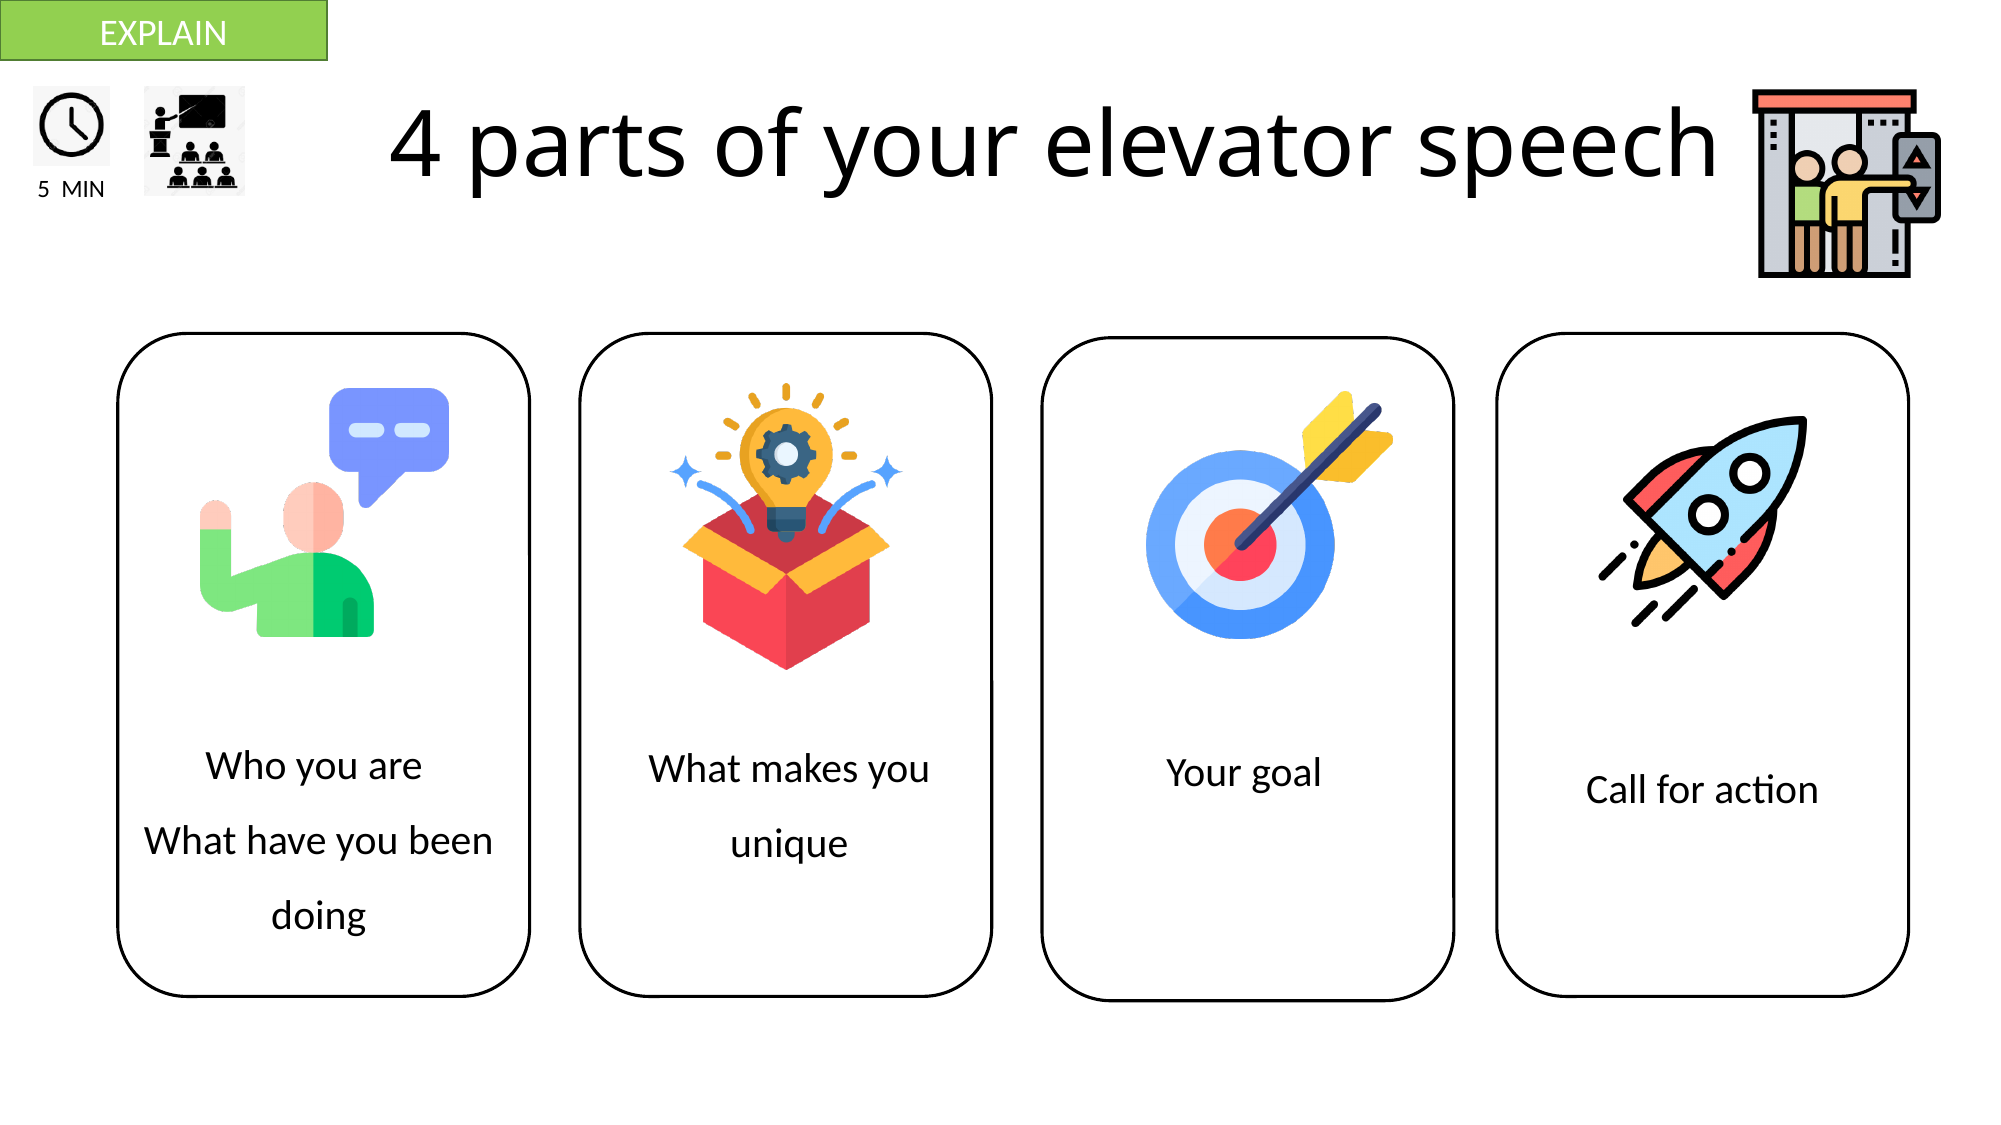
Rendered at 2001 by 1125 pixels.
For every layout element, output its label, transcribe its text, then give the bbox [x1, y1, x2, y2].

picture [1145, 391, 1394, 640]
picture [1597, 416, 1808, 627]
text_box EXPLAIN [0, 0, 328, 60]
text_box What makes you unique [992, 708, 999, 874]
text_box Your goal [1034, 712, 1042, 803]
text_box [1042, 337, 1454, 1001]
picture [1749, 86, 1944, 282]
text_box [117, 333, 530, 997]
picture [32, 86, 110, 167]
text_box 5 MIN [15, 164, 128, 210]
text_box Who you are What have you been doing [109, 705, 120, 946]
text_box [1496, 333, 1909, 997]
picture [642, 383, 929, 670]
picture [200, 388, 449, 637]
picture [144, 86, 245, 196]
text_box 4 parts of your elevator speech [327, 37, 1944, 256]
text_box [579, 333, 992, 997]
